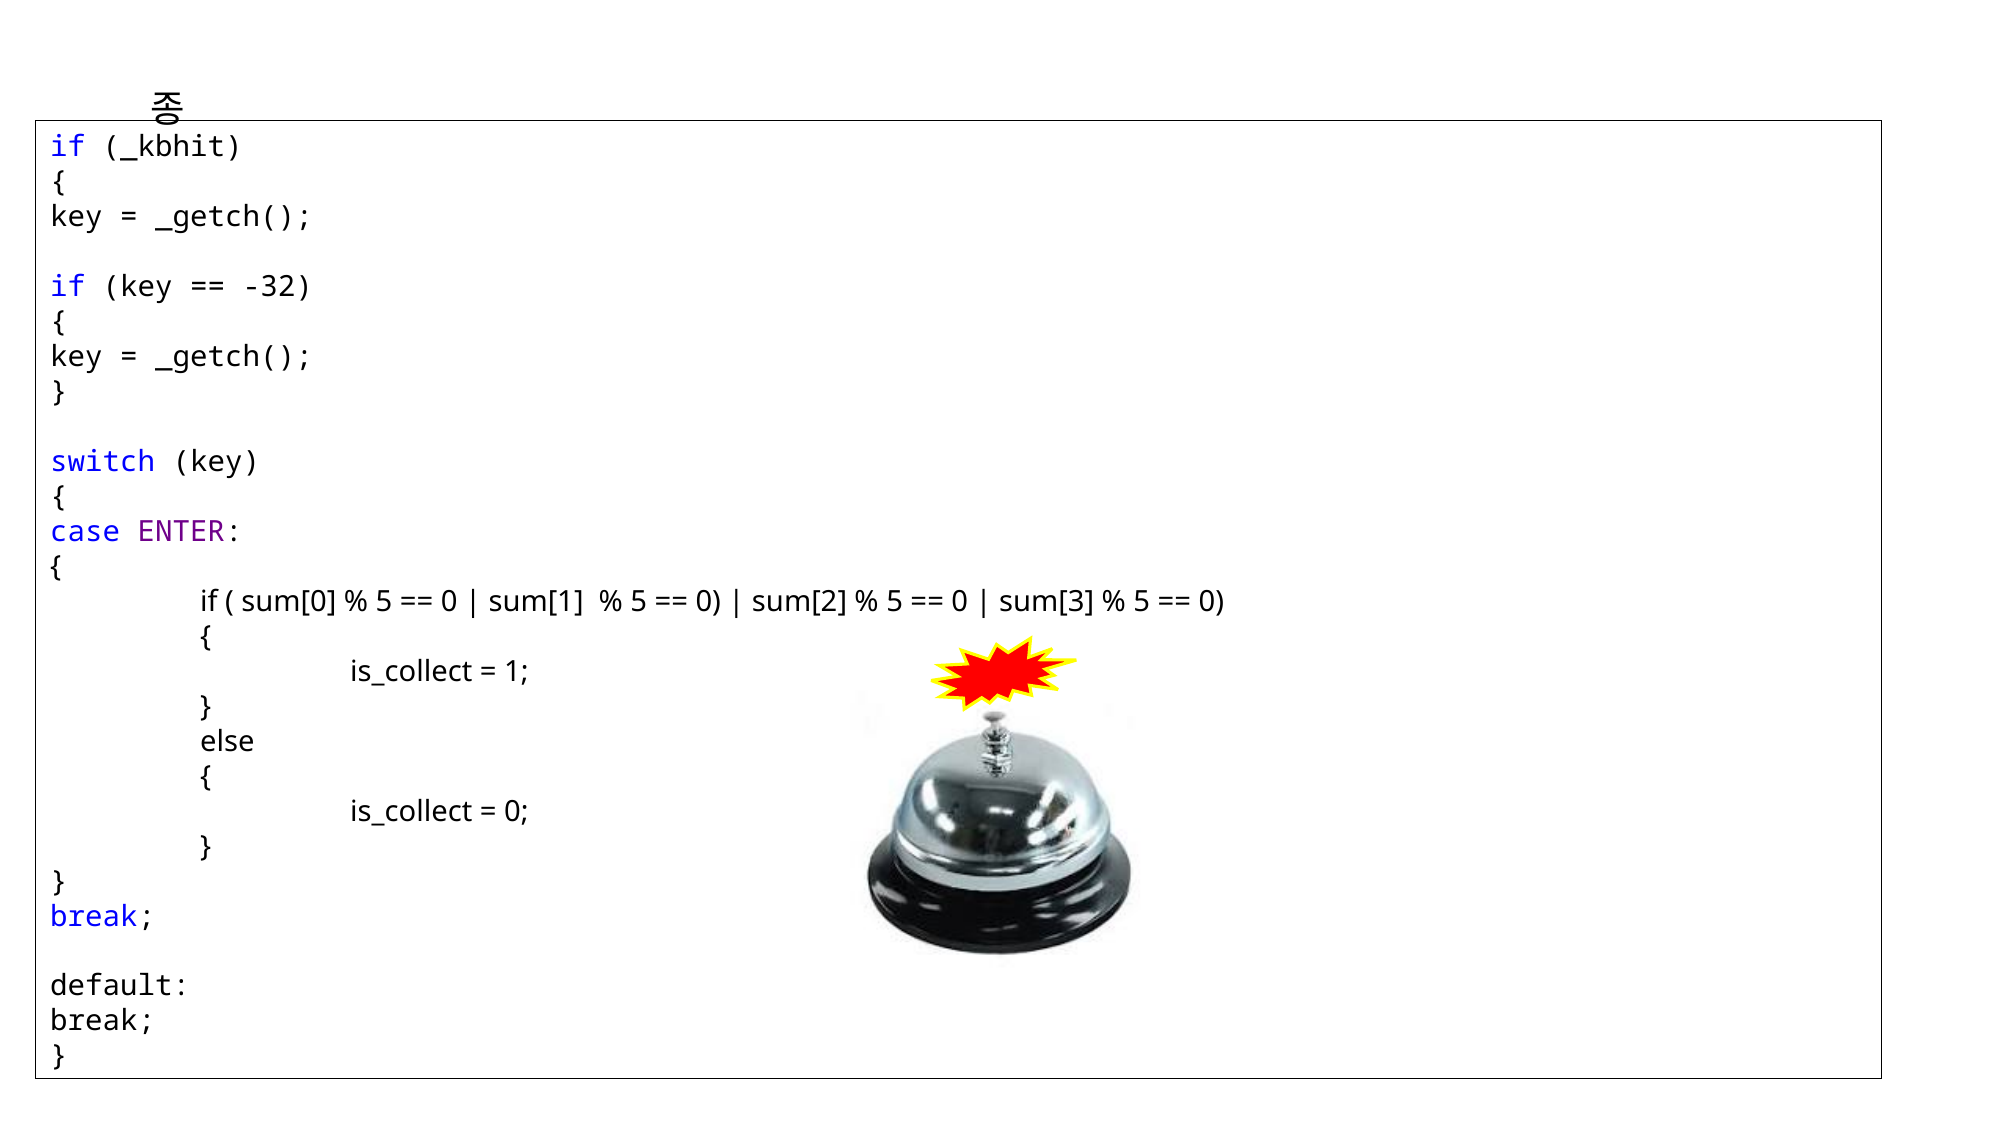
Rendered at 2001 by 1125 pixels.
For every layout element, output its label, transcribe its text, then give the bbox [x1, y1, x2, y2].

text_box 종 [136, 77, 1298, 120]
text_box if (_kbhit) { key = _getch(); if (key == -32) { key = _getch(); } switch (key) { case ENTER: { if ( sum[0] % 5 == 0 | sum[1] % 5 == 0) | sum[2] % 5 == 0 | sum[3] % 5 == 0) { is_collect = 1; } else { is_collect = 0; } } break; default: break; } [35, 120, 1882, 1079]
picture [839, 679, 1160, 981]
